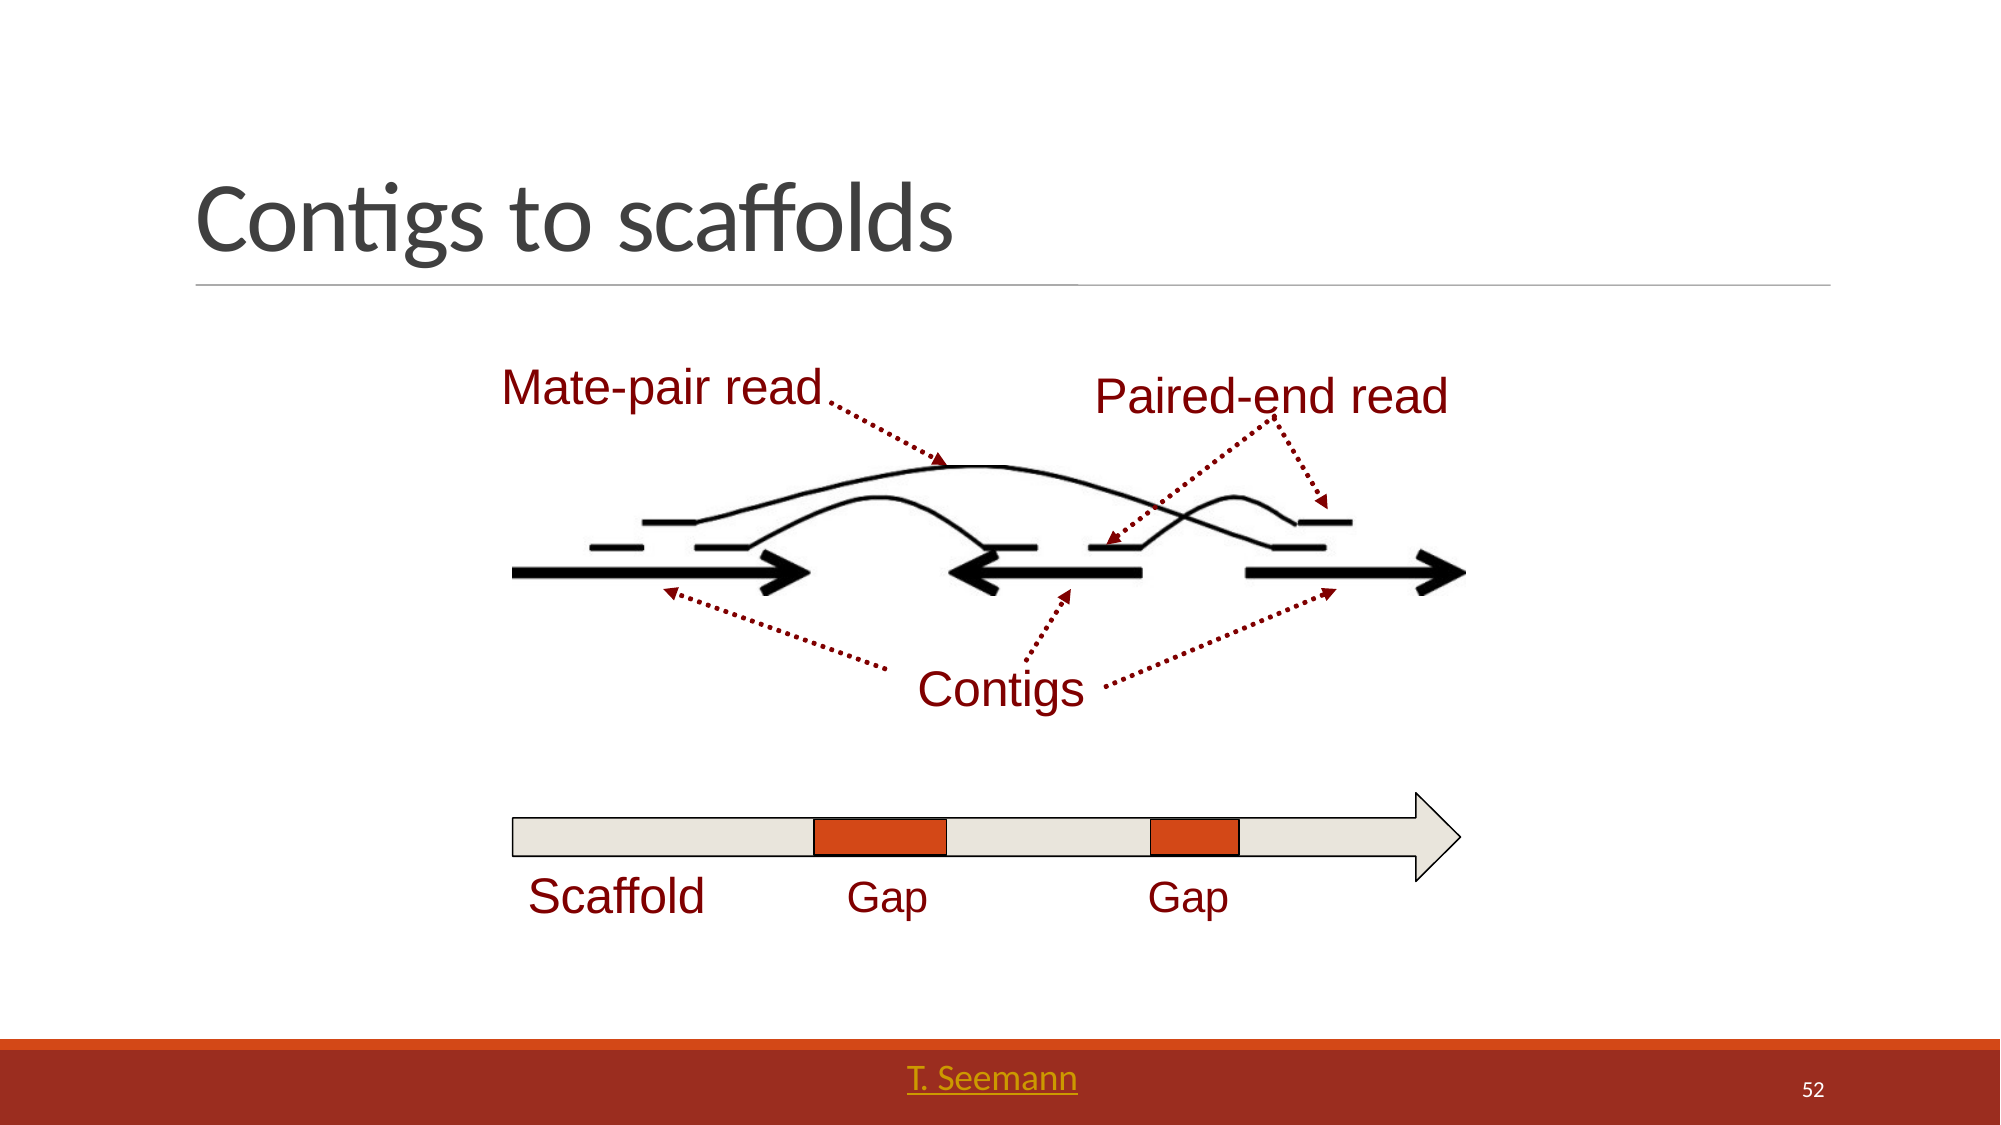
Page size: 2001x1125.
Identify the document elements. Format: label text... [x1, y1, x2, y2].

text_box Paired-end read [1092, 361, 1456, 424]
text_box [928, 452, 946, 463]
text_box [740, 615, 747, 621]
text_box Gap [844, 891, 932, 922]
text_box [1103, 683, 1109, 690]
text_box [1155, 661, 1161, 668]
text_box [1284, 607, 1291, 613]
text_box [784, 631, 791, 637]
text_box [861, 418, 868, 424]
text_box [846, 653, 853, 659]
text_box [1285, 440, 1292, 446]
text_box [1241, 436, 1248, 442]
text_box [0, 1038, 2000, 1125]
text_box [820, 643, 826, 650]
text_box [1276, 610, 1282, 617]
text_box [1129, 672, 1135, 679]
text_box [776, 627, 782, 634]
text_box [895, 435, 901, 442]
text_box [1233, 628, 1239, 635]
text_box [864, 659, 870, 666]
text_box [723, 608, 729, 615]
text_box [1290, 448, 1297, 454]
text_box Gap [1145, 891, 1233, 922]
text_box [911, 444, 917, 451]
text_box Mate-pair read [499, 352, 829, 415]
text_box [1181, 650, 1187, 657]
text_box [1241, 625, 1248, 631]
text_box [812, 818, 1241, 856]
text_box [1256, 424, 1263, 431]
title Contigs to scaffolds [192, 47, 1808, 340]
text_box [1043, 625, 1050, 631]
text_box [1271, 413, 1278, 422]
text_box Scaffold [525, 891, 710, 924]
text_box [853, 413, 860, 420]
text_box [1048, 617, 1055, 623]
text_box Contigs [915, 654, 1090, 717]
text_box [1120, 676, 1127, 682]
text_box [1215, 636, 1222, 642]
text_box [1033, 641, 1040, 647]
text_box [1023, 657, 1030, 663]
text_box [511, 791, 1462, 883]
text_box [1146, 665, 1153, 671]
text_box [837, 650, 844, 656]
picture [512, 464, 1466, 597]
text_box [873, 662, 879, 669]
text_box [919, 449, 926, 455]
text_box [1207, 639, 1213, 646]
text_box [793, 634, 800, 640]
text_box [1226, 447, 1233, 454]
text_box [1053, 609, 1060, 615]
text_box [1250, 621, 1256, 628]
text_box [1038, 633, 1045, 639]
text_box [828, 400, 835, 406]
text_box [1189, 647, 1196, 653]
text_box [767, 624, 773, 631]
text_box [837, 404, 843, 411]
text_box [1028, 649, 1035, 655]
text_box [886, 431, 893, 437]
